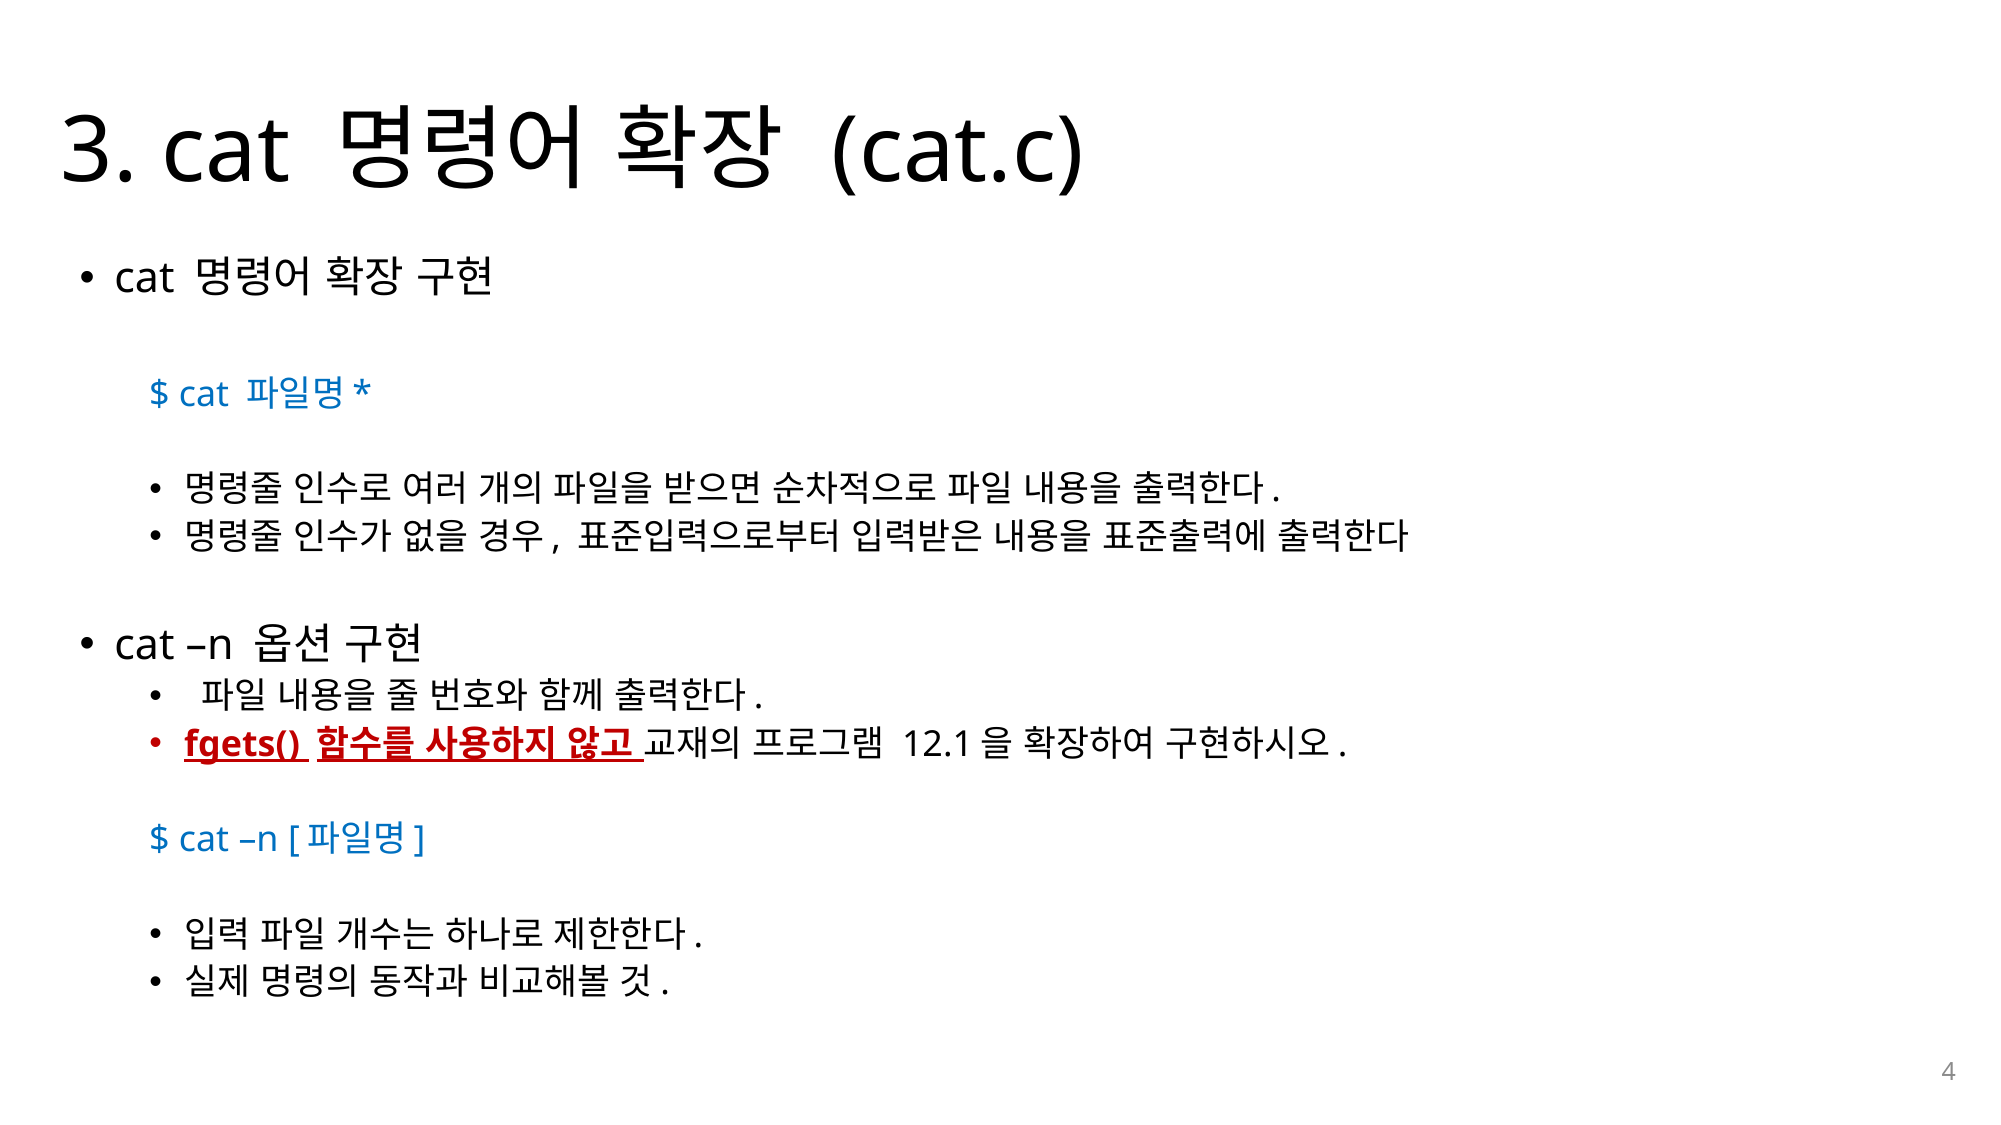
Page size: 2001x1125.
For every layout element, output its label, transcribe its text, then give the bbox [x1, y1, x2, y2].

list cat 명령어 확장 구현 $ cat 파일명* 명령줄 인수로 여러 개의 파일을 받으면 순차적으로 파일 내용을 출력한다. 명령줄 인수가 없을 경우, 표준입력으로부터 입력받은 내용을 표준출력에 출력한다 cat –n 옵션 구현 파일 내용을 줄 번호와 함께 출력한다. fgets() 함수를 사용하지 않고 교재의 프로그램 12.1을 확장하여 구현하시오. $ cat –n [파일명] 입력 파일 개수는 하나로 제한한다. 실제 명령의 동작과 비교해볼 것. [64, 248, 1898, 1012]
title 3. cat 명령어 확장 (cat.c) [45, 42, 1771, 261]
slide_number 4 [1520, 1042, 1971, 1103]
